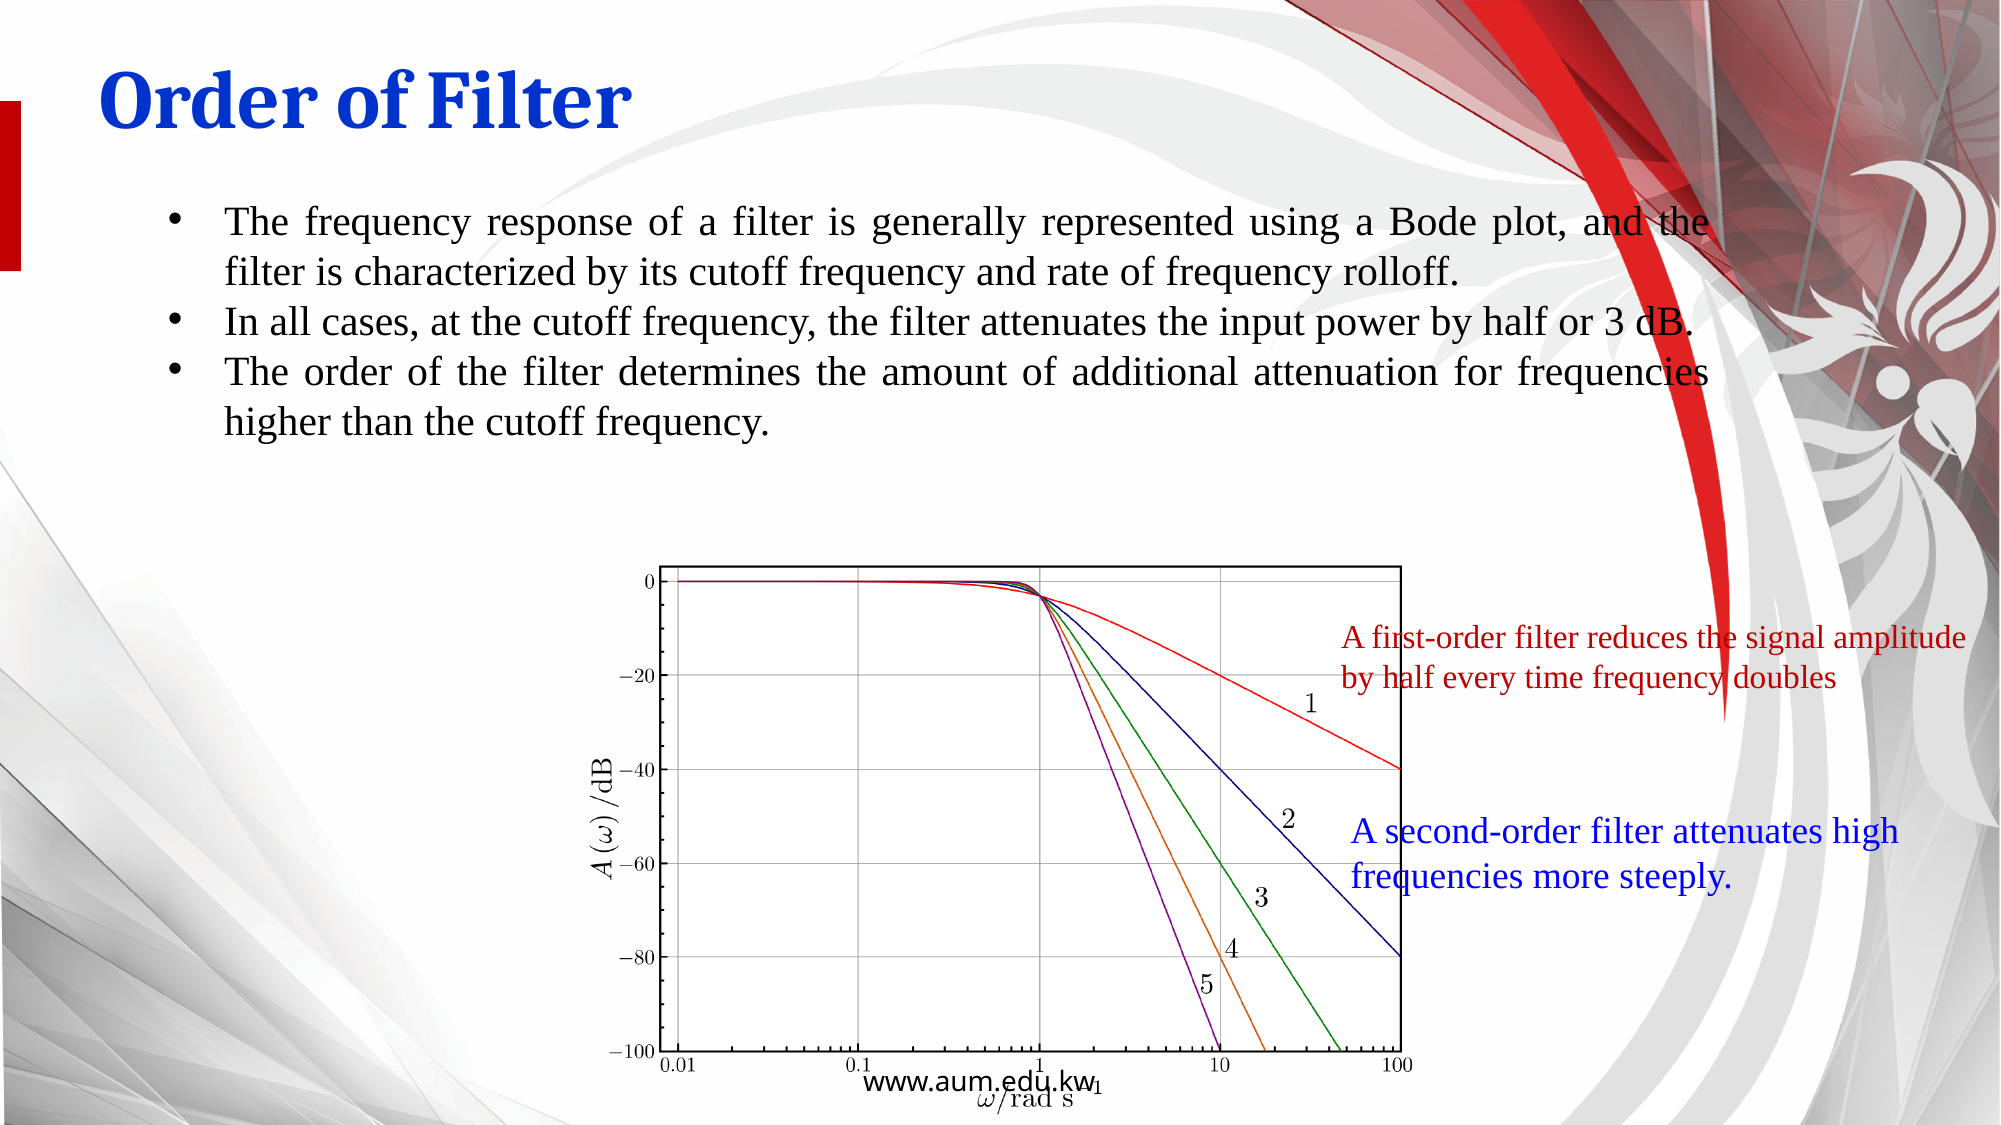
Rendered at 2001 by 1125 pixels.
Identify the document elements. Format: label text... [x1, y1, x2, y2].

text_box A second-order filter attenuates high frequencies more steeply. [1416, 798, 1966, 904]
picture [0, 0, 2000, 1125]
text_box A first-order filter reduces the signal amplitude by half every time frequency doubles [1416, 607, 2000, 703]
text_box [1272, 513, 1956, 580]
text_box The frequency response of a filter is generally represented using a Bode plot, and the filter is characterized by its cutoff frequency and rate of frequency rolloff. In all cases, at the cutoff frequency, the filter attenuates the input power by half or 3 dB. The order of the filter determines the amount of additional attenuation for frequencies higher than the cutoff frequency. [153, 186, 1726, 452]
title Order of Filter [99, 45, 1900, 91]
